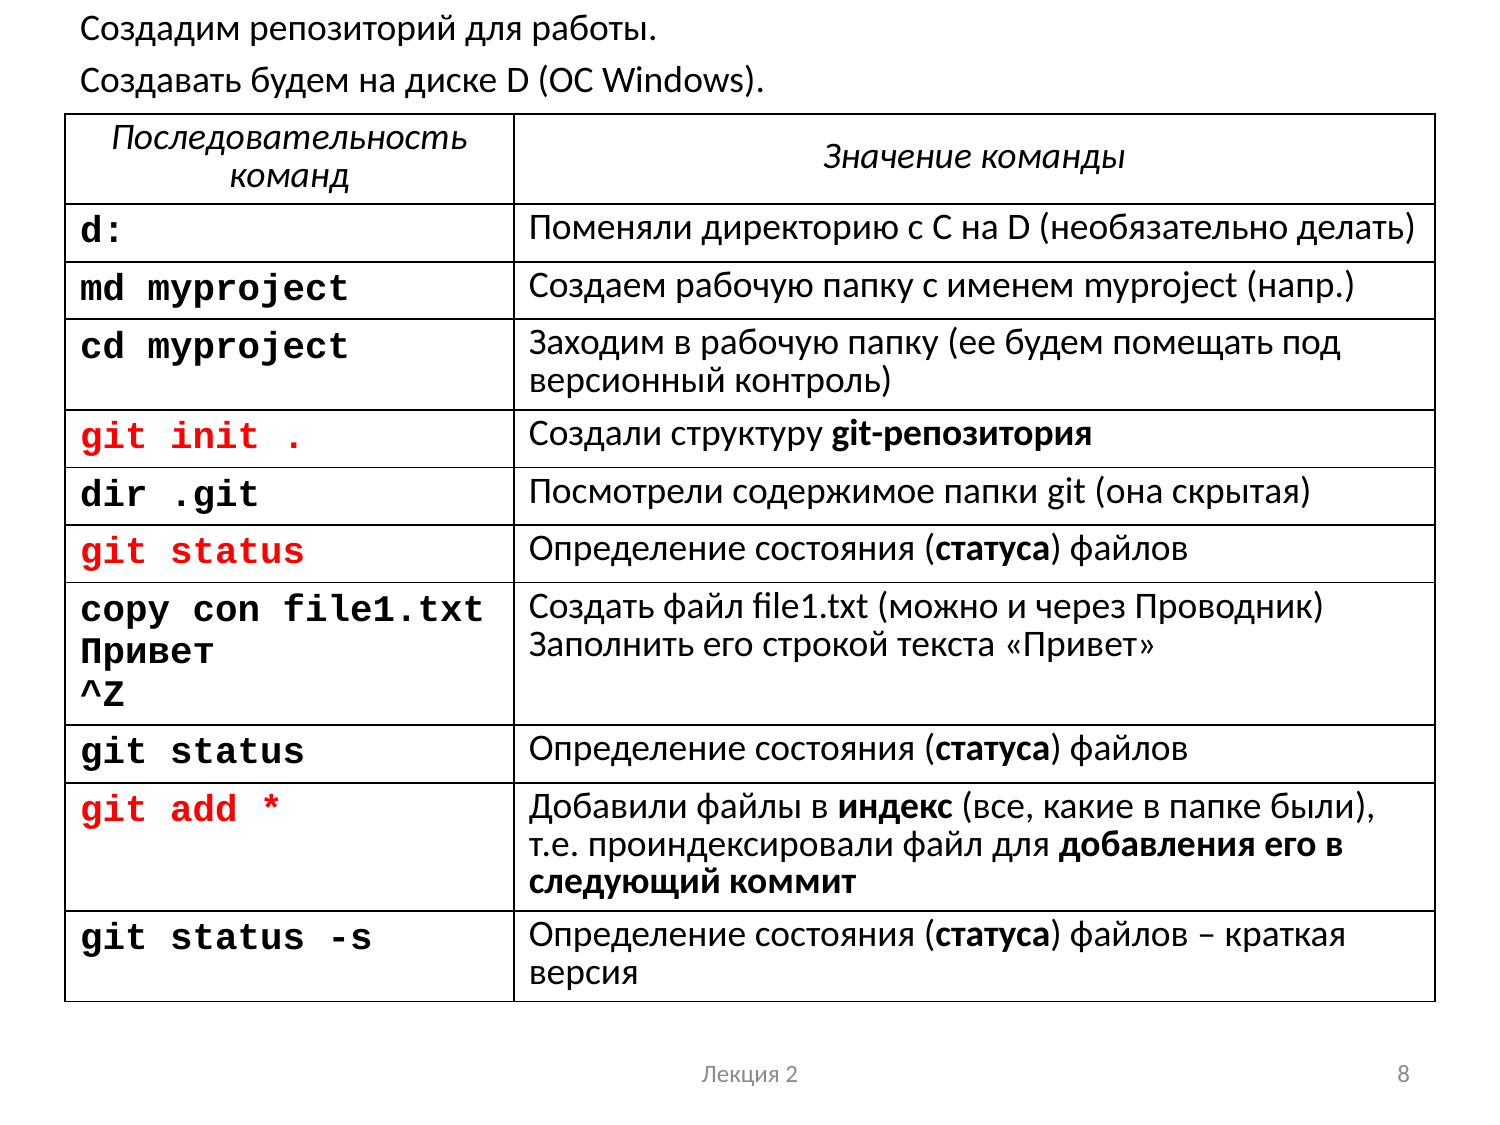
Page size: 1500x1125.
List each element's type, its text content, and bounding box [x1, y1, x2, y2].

table_cell cd myproject [66, 320, 513, 409]
table_cell d: [66, 205, 513, 261]
footer Лекция 2 [512, 1042, 988, 1103]
table_cell Создали структуру git-репозитория [515, 411, 1434, 467]
table_cell Определение состояния (статуса) файлов – краткая версия [515, 912, 1434, 1001]
table_cell git status [66, 726, 513, 782]
table_cell Создаем рабочую папку с именем myproject (напр.) [515, 263, 1434, 318]
table_cell md myproject [66, 263, 513, 318]
list Создадим репозиторий для работы. Создавать будем на диске D (ОС Windows). [64, 0, 1455, 126]
table_cell dir .git [66, 468, 513, 524]
table_cell git add * [66, 784, 513, 910]
table_cell Добавили файлы в индекс (все, какие в папке были), т.е. проиндексировали файл для добавления его в следующий коммит [515, 784, 1434, 910]
table_cell git status [66, 526, 513, 582]
table_cell Определение состояния (статуса) файлов [515, 726, 1434, 782]
slide_number 8 [1074, 1042, 1425, 1103]
table_header Последовательность команд [66, 115, 513, 203]
table_cell Заходим в рабочую папку (ее будем помещать под версионный контроль) [515, 320, 1434, 409]
table_header Значение команды [515, 115, 1434, 203]
table_cell Определение состояния (статуса) файлов [515, 526, 1434, 582]
table_cell git status -s [66, 912, 513, 1001]
table_cell copy con file1.txt Привет ^Z [66, 583, 513, 724]
table_cell Посмотрели содержимое папки git (она скрытая) [515, 468, 1434, 524]
table_cell git init . [66, 411, 513, 467]
table_cell Создать файл file1.txt (можно и через Проводник) Заполнить его строкой текста «Привет» [515, 583, 1434, 724]
table_cell Поменяли директорию с C на D (необязательно делать) [515, 205, 1434, 261]
